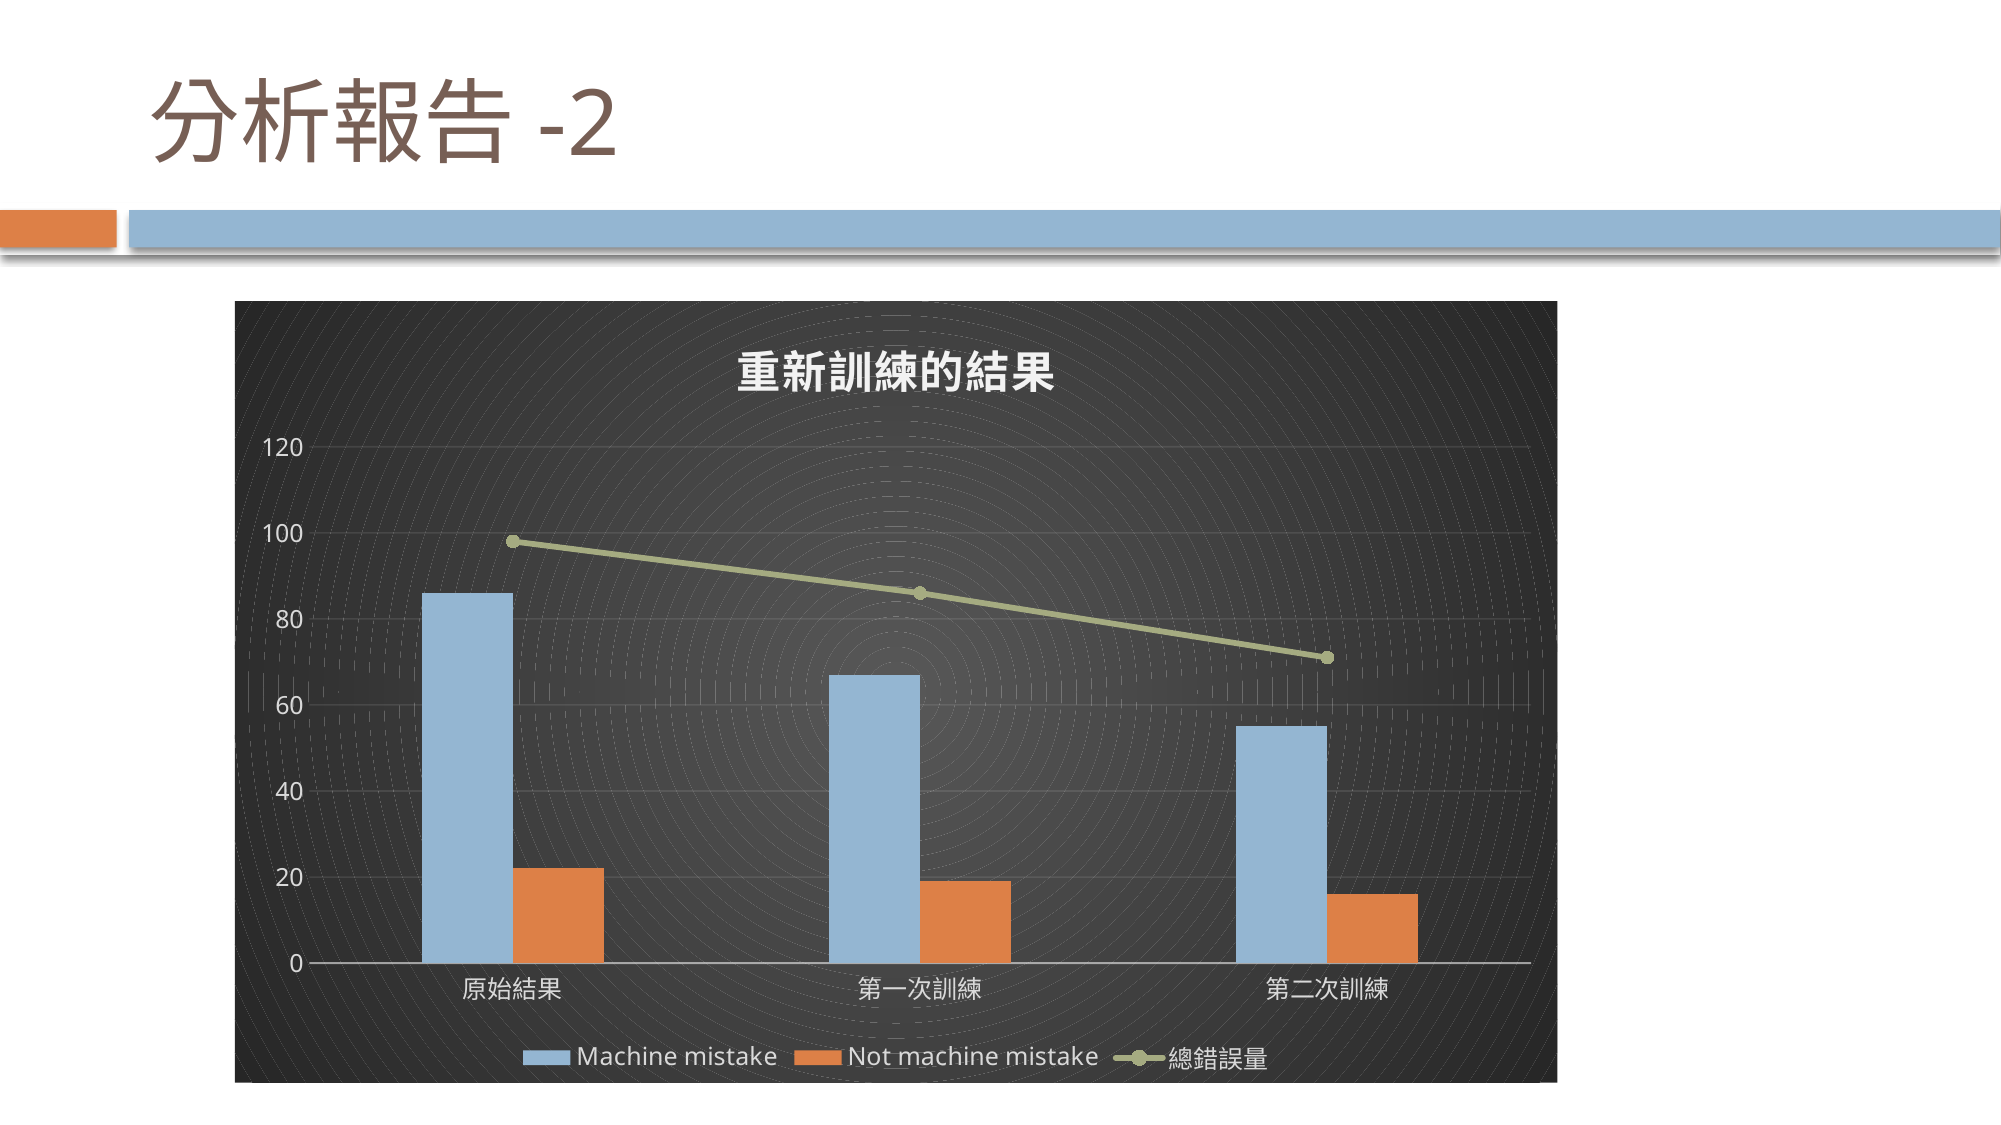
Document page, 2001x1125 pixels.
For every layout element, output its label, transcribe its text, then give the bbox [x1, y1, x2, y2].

chart [234, 300, 1558, 1083]
title 分析報告-2 [133, 37, 1725, 200]
